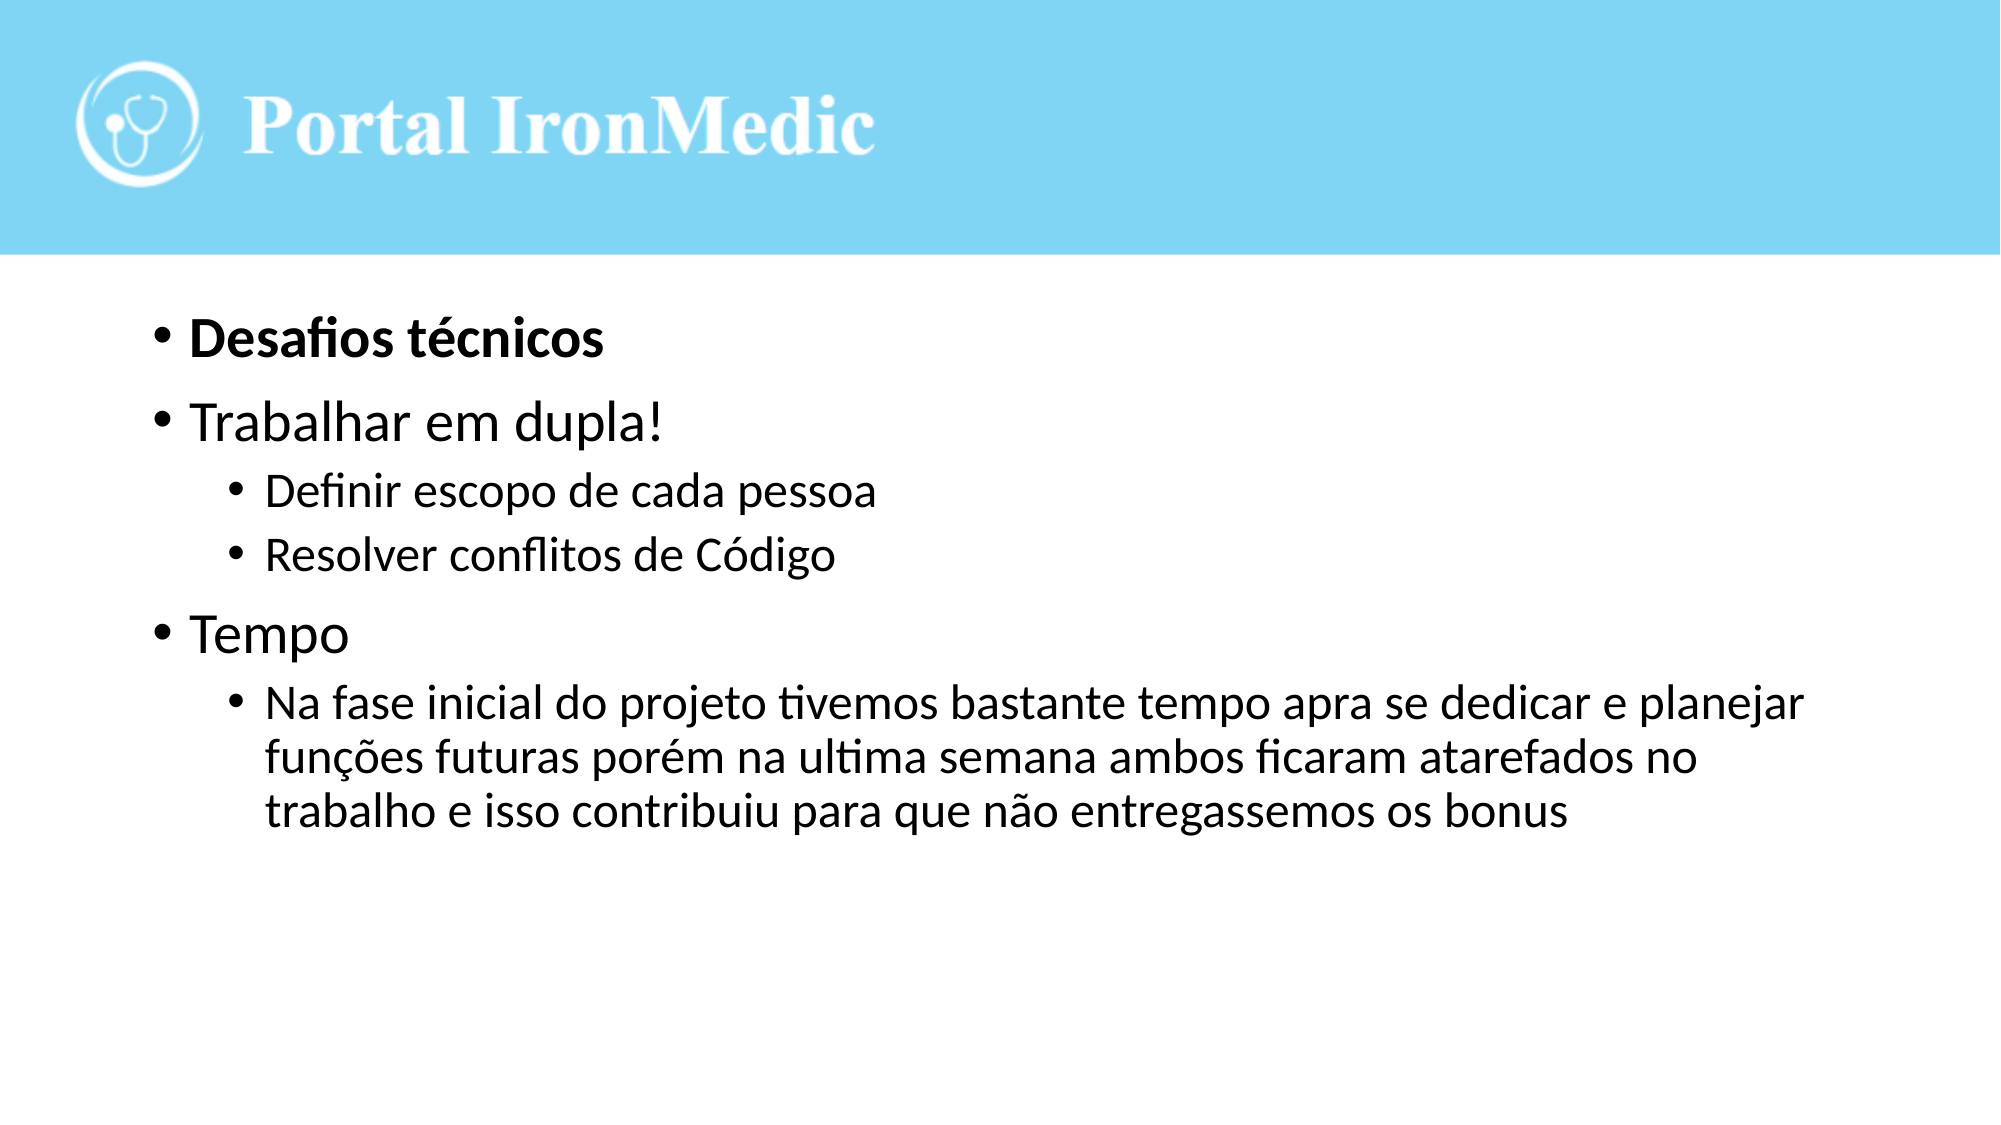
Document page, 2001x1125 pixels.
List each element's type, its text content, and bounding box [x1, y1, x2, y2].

picture [45, 28, 1000, 228]
list Desafios técnicos Trabalhar em dupla! Definir escopo de cada pessoa Resolver conflitos de Código Tempo Na fase inicial do projeto tivemos bastante tempo apra se dedicar e planejar funções futuras porém na ultima semana ambos ficaram atarefados no trabalho e isso contribuiu para que não entregassemos os bonus [137, 299, 1863, 1014]
text_box [0, 0, 2000, 256]
